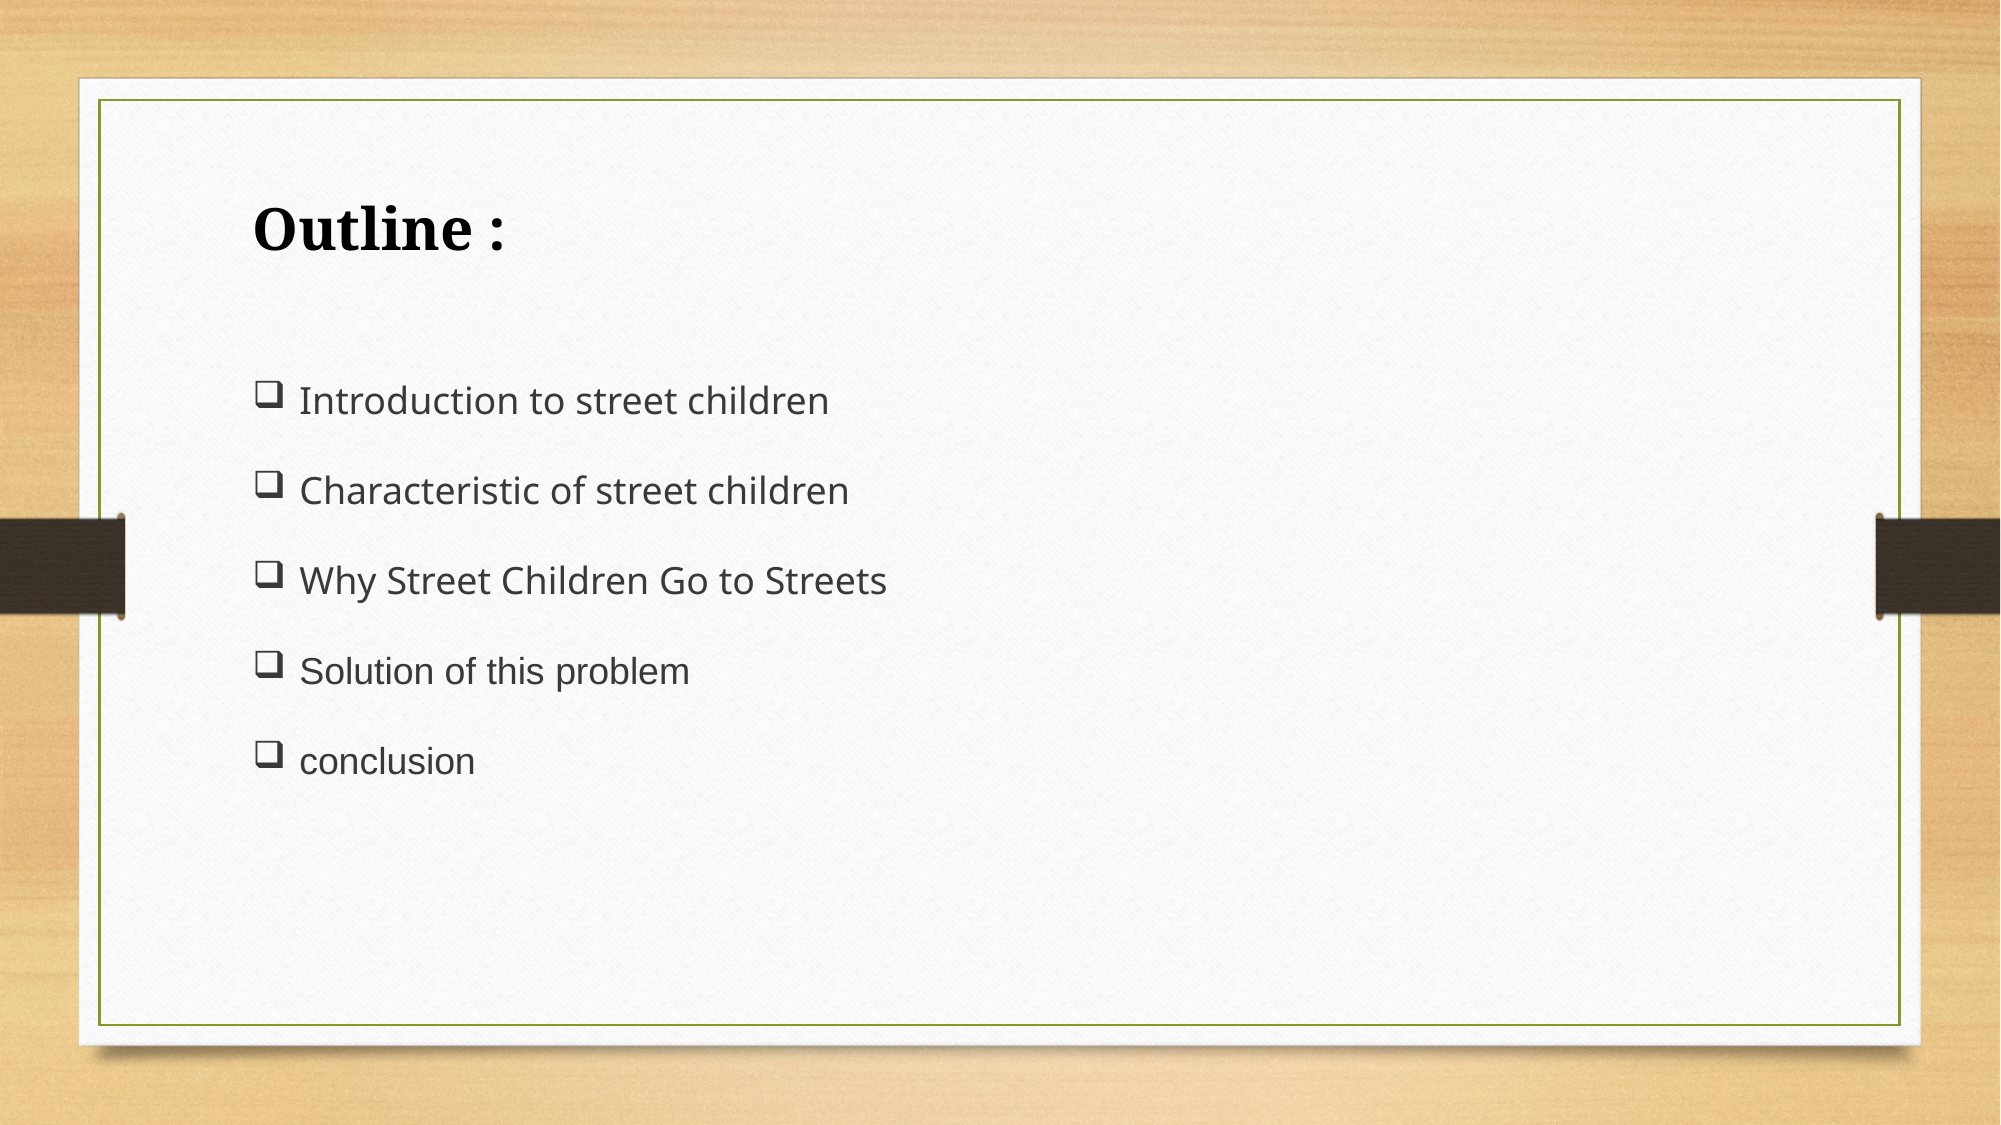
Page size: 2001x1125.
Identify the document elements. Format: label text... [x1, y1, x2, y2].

text_box Outline : Introduction to street children Characteristic of street children Why Street Children Go to Streets Solution of this problem conclusion [237, 184, 1177, 970]
picture [0, 0, 2001, 1125]
